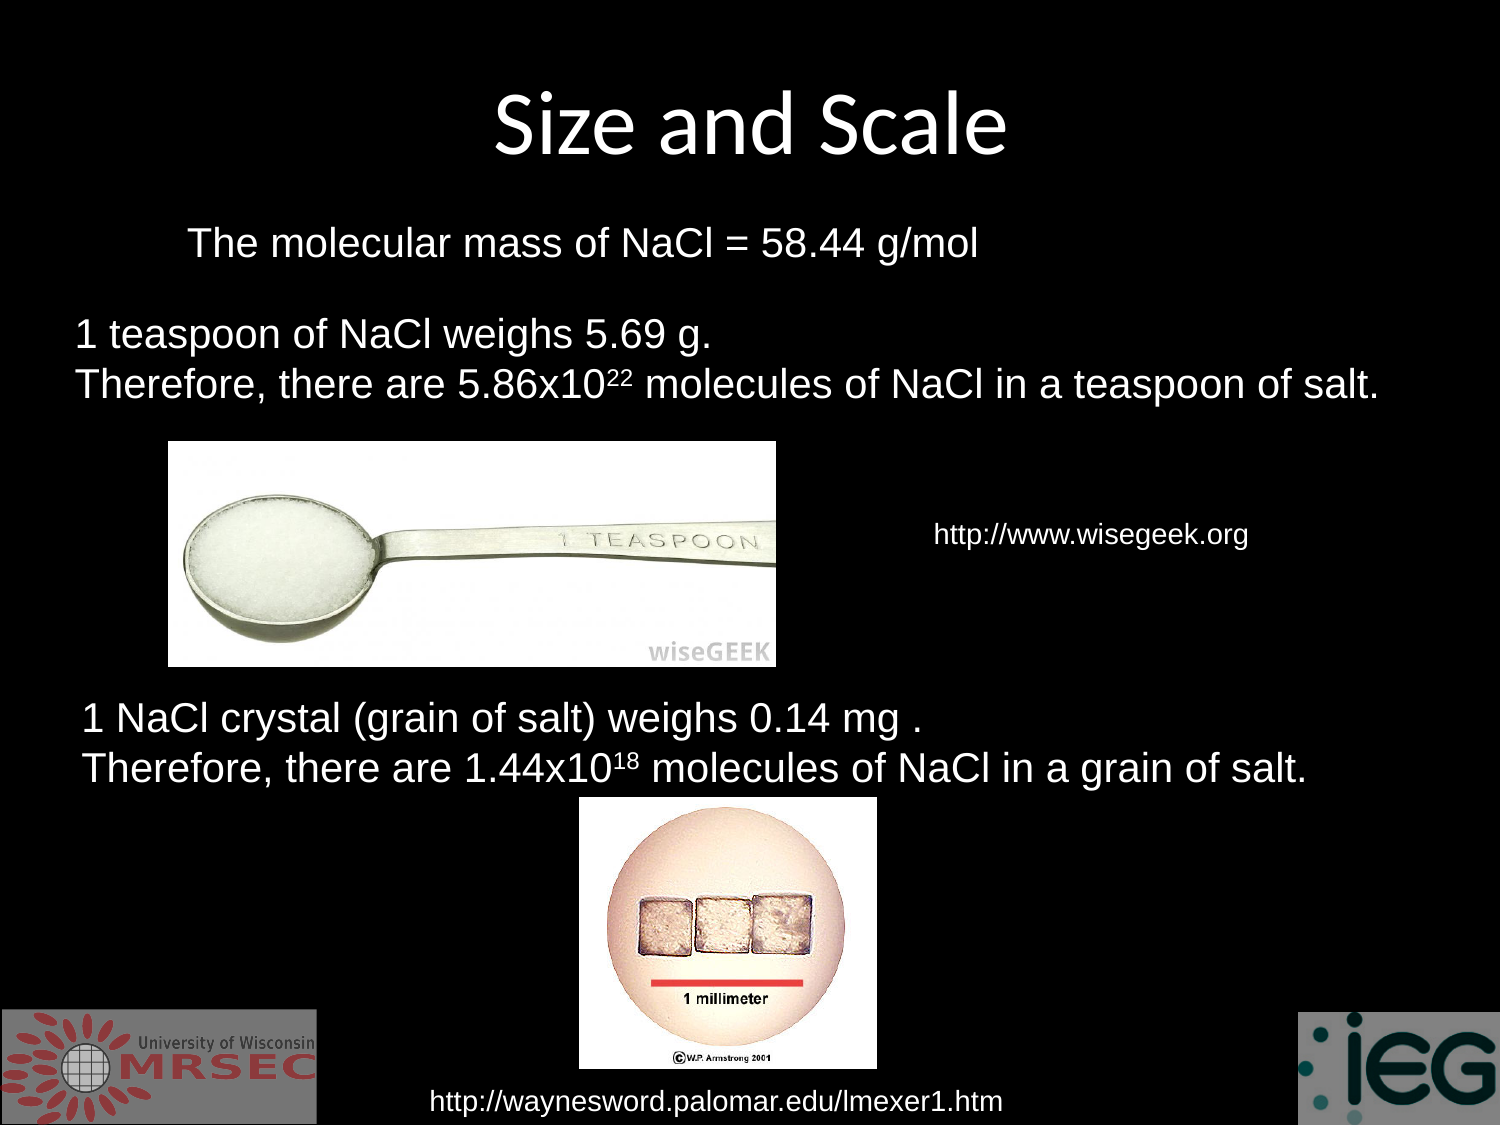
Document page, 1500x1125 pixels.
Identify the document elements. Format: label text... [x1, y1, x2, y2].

picture [578, 797, 877, 1069]
text_box 1 teaspoon of NaCl weighs 5.69 g. Therefore, there are 5.86x1022 molecules of NaCl in a teaspoon of salt. [59, 299, 1407, 415]
picture [1298, 1012, 1500, 1125]
picture [168, 441, 776, 667]
title Size and Scale [77, 24, 1428, 212]
text_box 1 NaCl crystal (grain of salt) weighs 0.14 mg . Therefore, there are 1.44x1018 molecules of NaCl in a grain of salt. [66, 683, 1346, 799]
picture [0, 1012, 315, 1125]
text_box http://www.wisegeek.org [918, 507, 1500, 558]
text_box http://waynesword.palomar.edu/lmexer1.htm [414, 1074, 1165, 1125]
text_box The molecular mass of NaCl = 58.44 g/mol [172, 208, 995, 274]
